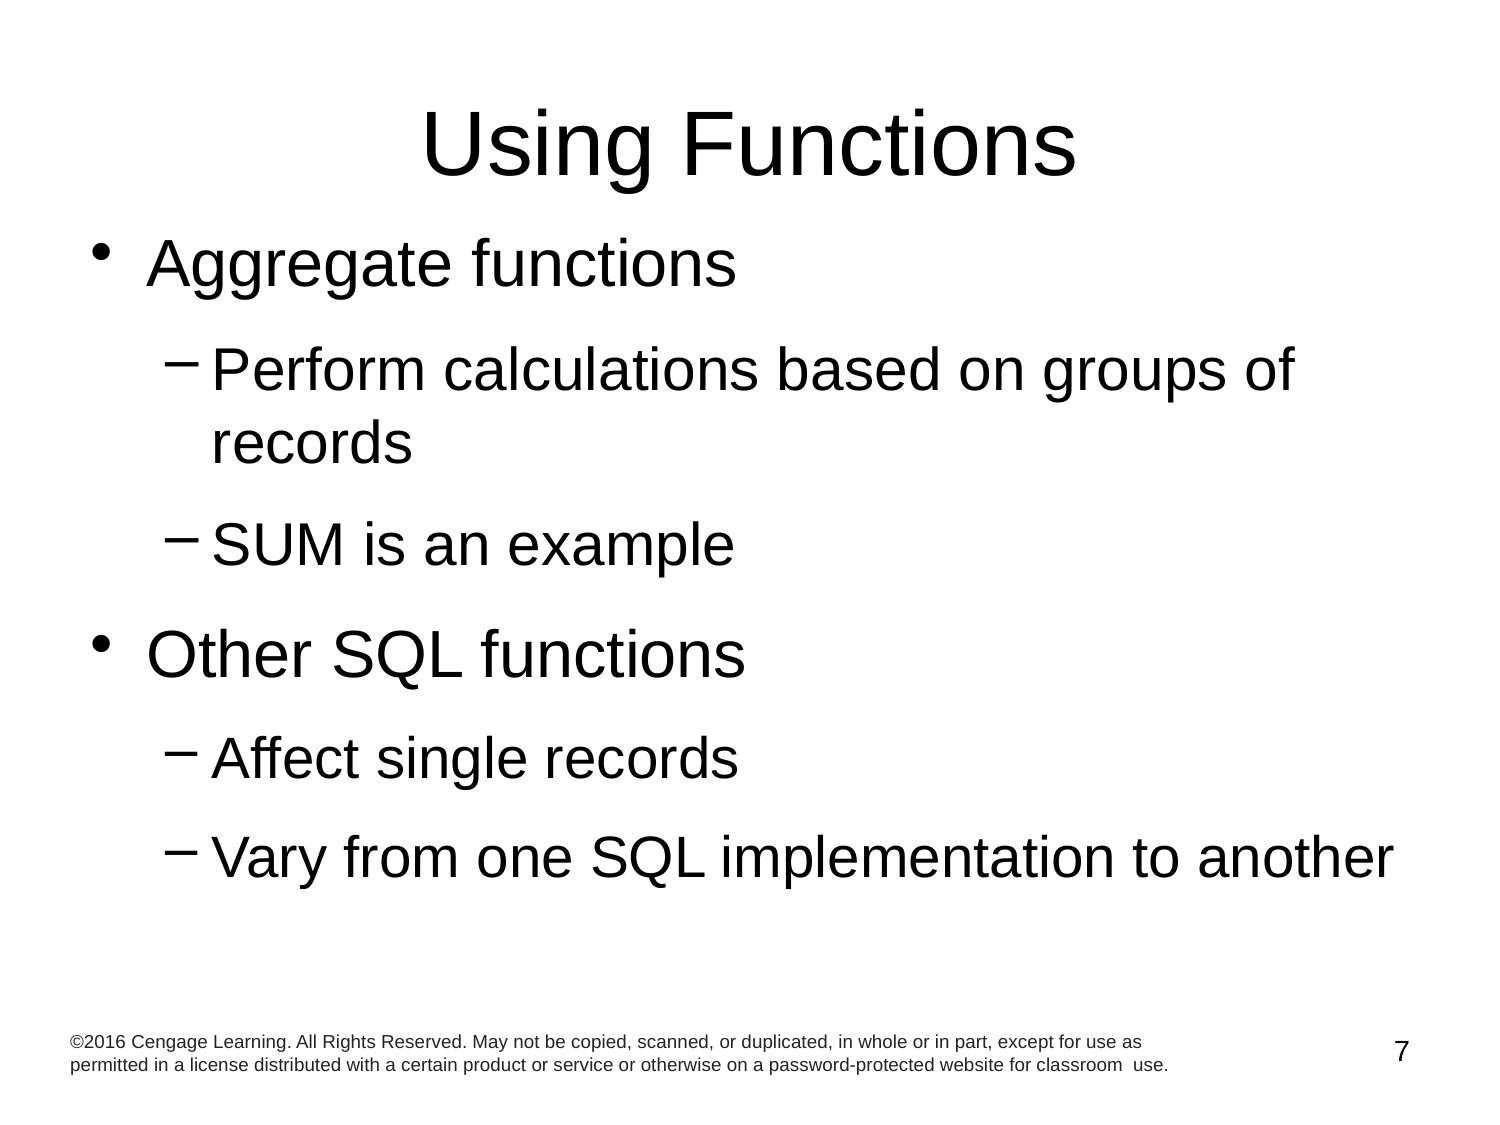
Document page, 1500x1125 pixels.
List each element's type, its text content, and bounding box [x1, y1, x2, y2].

list Aggregate functions Perform calculations based on groups of records SUM is an example Other SQL functions Affect single records Vary from one SQL implementation to another [75, 212, 1425, 955]
slide_number 7 [1224, 1024, 1426, 1104]
footer ©2016 Cengage Learning. All Rights Reserved. May not be copied, scanned, or duplicated, in whole or in part, except for use as permitted in a license distributed with a certain product or service or otherwise on a password-protected website for classroom use. [55, 1022, 1188, 1098]
title Using Functions [75, 45, 1425, 212]
